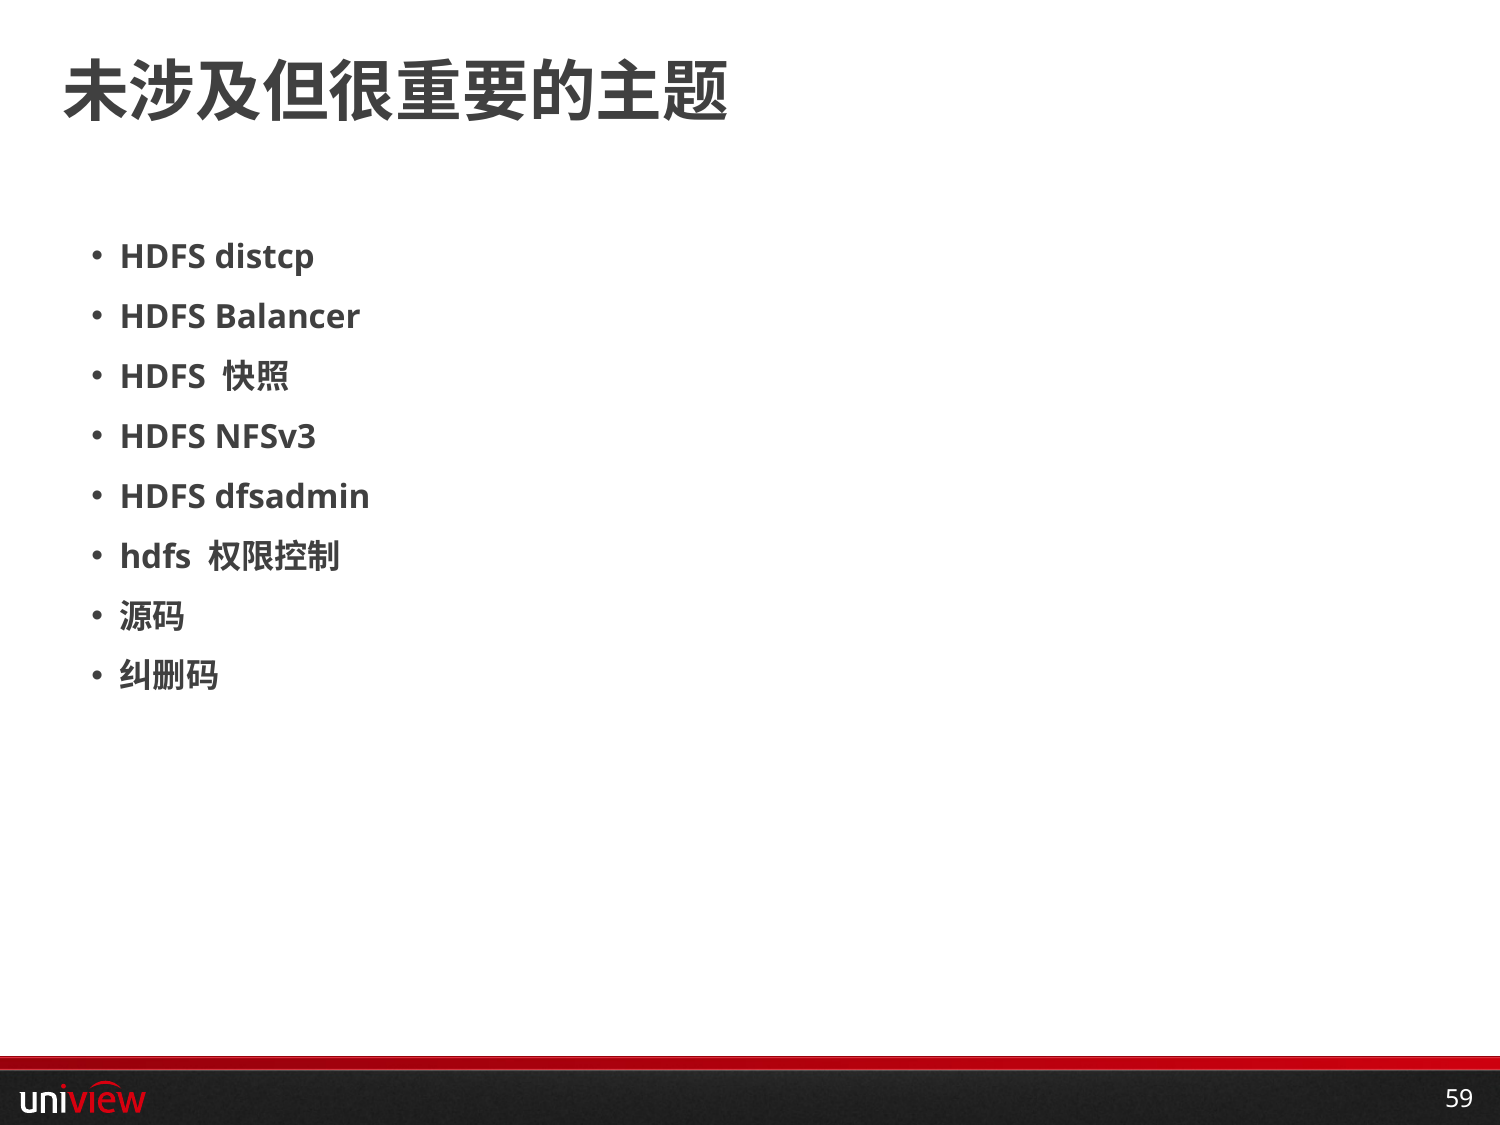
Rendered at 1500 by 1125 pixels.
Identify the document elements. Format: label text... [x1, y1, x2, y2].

picture [0, 1056, 1500, 1125]
title 未涉及但很重要的主题 [47, 41, 1398, 148]
list HDFS distcp HDFS Balancer HDFS 快照 HDFS NFSv3 HDFS dfsadmin hdfs 权限控制 源码 纠删码 [76, 208, 1436, 941]
